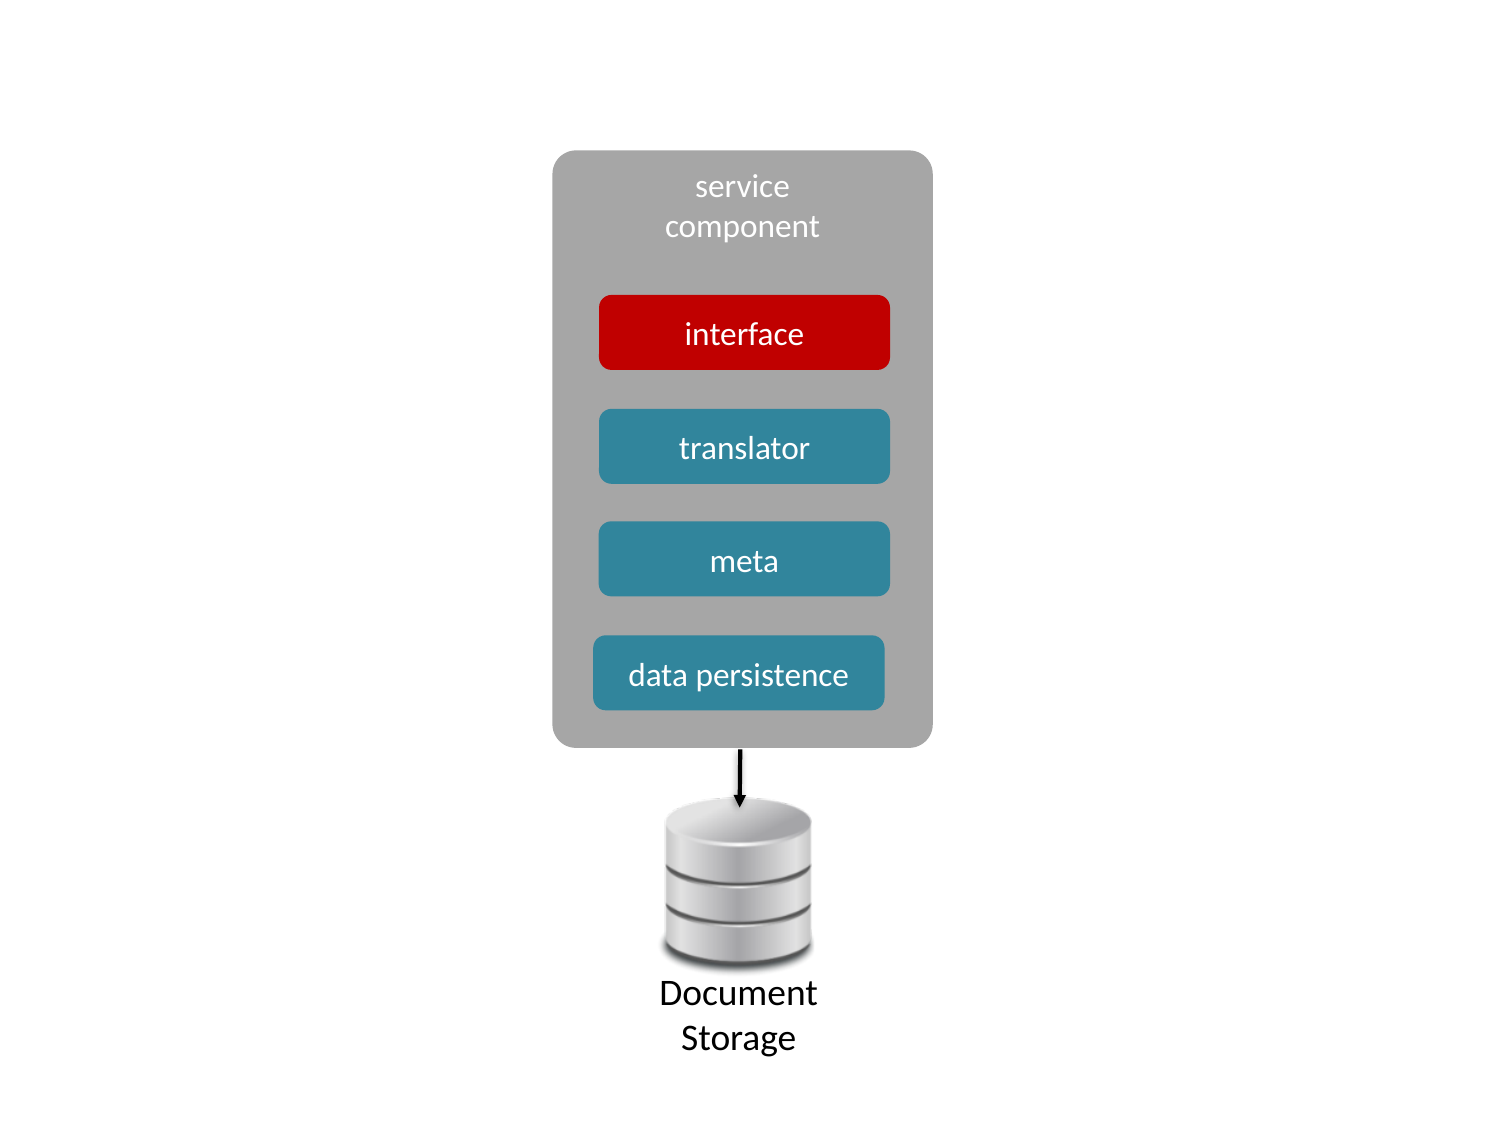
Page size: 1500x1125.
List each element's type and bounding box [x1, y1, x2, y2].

text_box [552, 150, 933, 1067]
